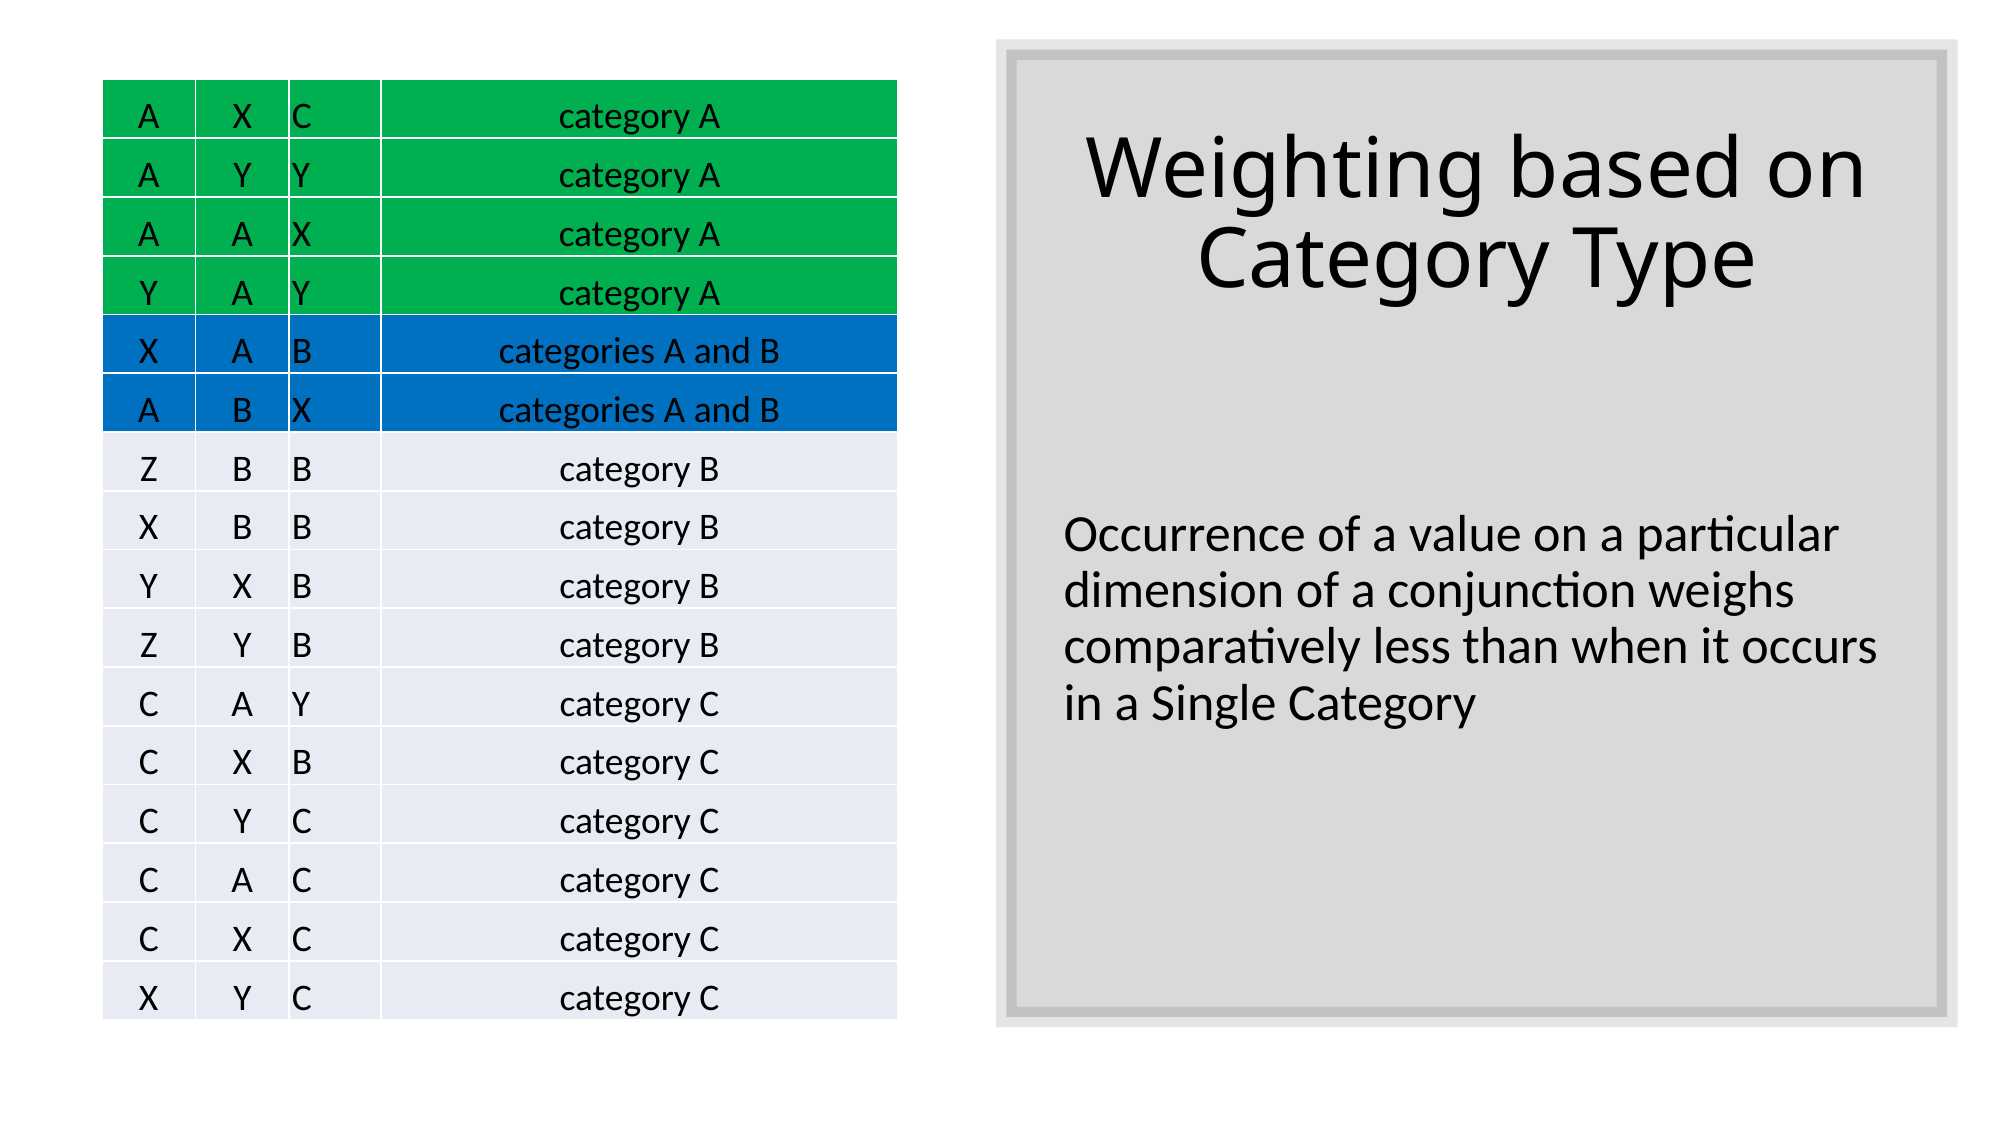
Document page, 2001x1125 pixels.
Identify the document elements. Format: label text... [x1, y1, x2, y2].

title Weighting based on Category Type [1048, 105, 1906, 326]
table_cell C [290, 785, 380, 842]
table_cell category C [382, 903, 897, 960]
table_cell category C [382, 844, 897, 901]
table_cell X [103, 962, 195, 1019]
table_cell Y [103, 550, 195, 607]
table_cell A [196, 844, 288, 901]
table_cell category C [382, 785, 897, 842]
table_header A [103, 80, 195, 137]
table_cell B [290, 609, 380, 666]
table_cell Y [196, 962, 288, 1019]
table_cell Y [196, 139, 288, 196]
table_cell C [103, 727, 195, 784]
table_cell B [290, 550, 380, 607]
table_cell A [103, 374, 195, 431]
table_cell category C [382, 727, 897, 784]
table_cell A [103, 139, 195, 196]
table_cell C [103, 903, 195, 960]
table_cell category C [382, 962, 897, 1019]
table_cell B [196, 492, 288, 549]
table_cell category A [382, 139, 897, 196]
table_cell category A [382, 198, 897, 255]
table_cell A [103, 198, 195, 255]
table_cell X [103, 492, 195, 549]
table_cell Y [103, 257, 195, 314]
table_cell A [196, 257, 288, 314]
table_cell B [290, 727, 380, 784]
table_cell category B [382, 550, 897, 607]
table_header X [196, 80, 288, 137]
table_cell Y [290, 257, 380, 314]
table_header C [290, 80, 380, 137]
table_cell Y [290, 139, 380, 196]
table_cell Z [103, 433, 195, 490]
table_cell category B [382, 609, 897, 666]
table_cell categories A and B [382, 374, 897, 431]
table_cell B [196, 433, 288, 490]
table_cell Y [196, 785, 288, 842]
table_cell A [196, 668, 288, 725]
table_cell Y [196, 609, 288, 666]
table_cell B [290, 492, 380, 549]
table_cell categories A and B [382, 315, 897, 372]
table_cell Z [103, 609, 195, 666]
table_cell A [196, 198, 288, 255]
table_cell category B [382, 492, 897, 549]
table_cell C [290, 962, 380, 1019]
list Occurrence of a value on a particular dimension of a conjunction weighs comparatively less than when it occurs in a Single Category [1048, 348, 1908, 967]
table_cell category A [382, 257, 897, 314]
table_cell C [103, 668, 195, 725]
table_cell C [290, 844, 380, 901]
table_cell Y [290, 668, 380, 725]
table_cell A [196, 315, 288, 372]
table_cell X [196, 727, 288, 784]
table_header category A [382, 80, 897, 137]
text_box [1005, 49, 1948, 1018]
table_cell C [290, 903, 380, 960]
table_cell C [103, 785, 195, 842]
table_cell category B [382, 433, 897, 490]
table_cell B [290, 433, 380, 490]
table_cell X [196, 903, 288, 960]
table_cell B [290, 315, 380, 372]
table_cell X [103, 315, 195, 372]
table_cell X [290, 374, 380, 431]
table_cell B [196, 374, 288, 431]
table_cell X [290, 198, 380, 255]
table_cell X [196, 550, 288, 607]
table_cell category C [382, 668, 897, 725]
table_cell C [103, 844, 195, 901]
